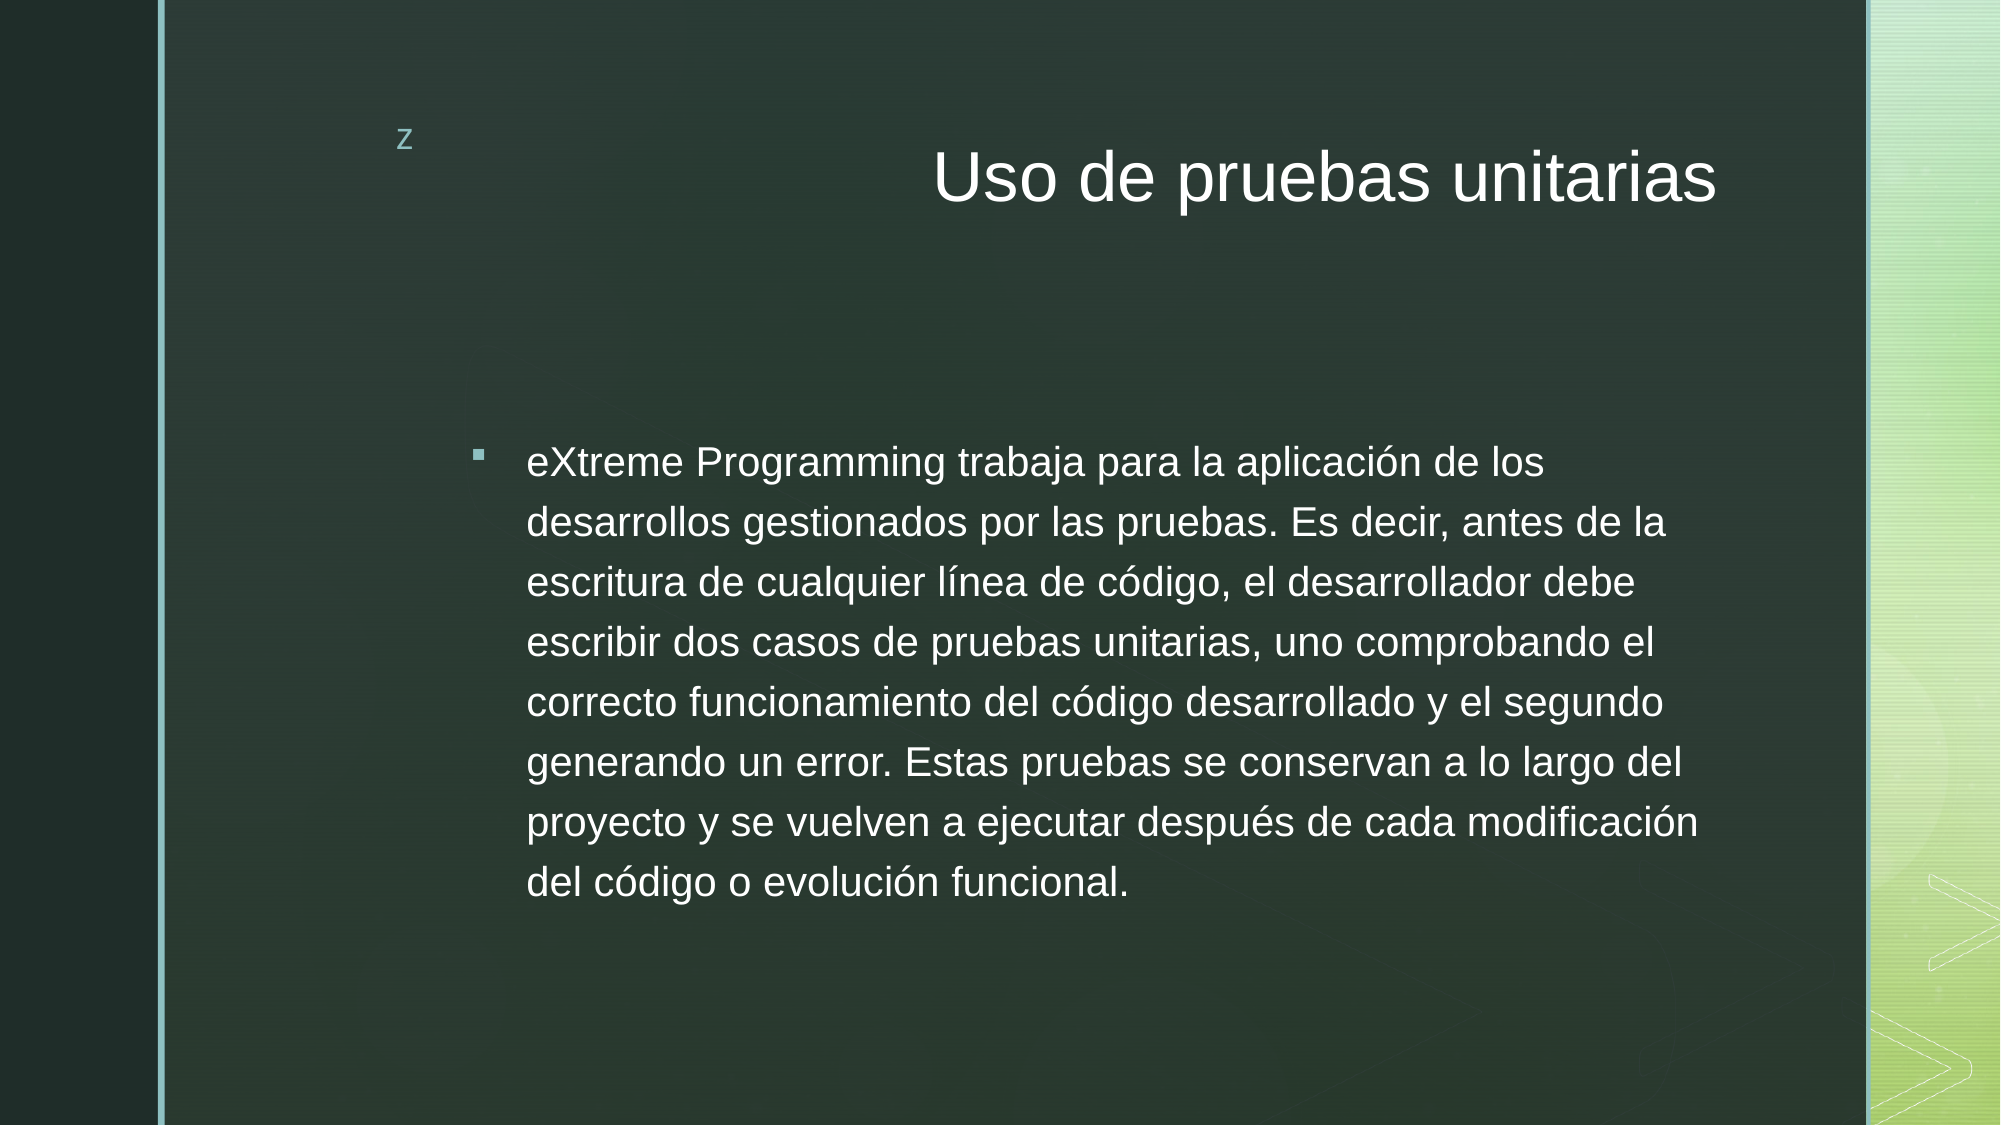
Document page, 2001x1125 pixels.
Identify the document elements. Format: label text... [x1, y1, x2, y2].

picture [1871, 0, 2001, 1125]
list eXtreme Programming trabaja para la aplicación de los desarrollos gestionados por las pruebas. Es decir, antes de la escritura de cualquier línea de código, el desarrollador debe escribir dos casos de pruebas unitarias, uno comprobando el correcto funcionamiento del código desarrollado y el segundo generando un error. Estas pruebas se conservan a lo largo del proyecto y se vuelven a ejecutar después de cada modificación del código o evolución funcional. [454, 336, 1734, 993]
title Uso de pruebas unitarias [428, 132, 1734, 310]
